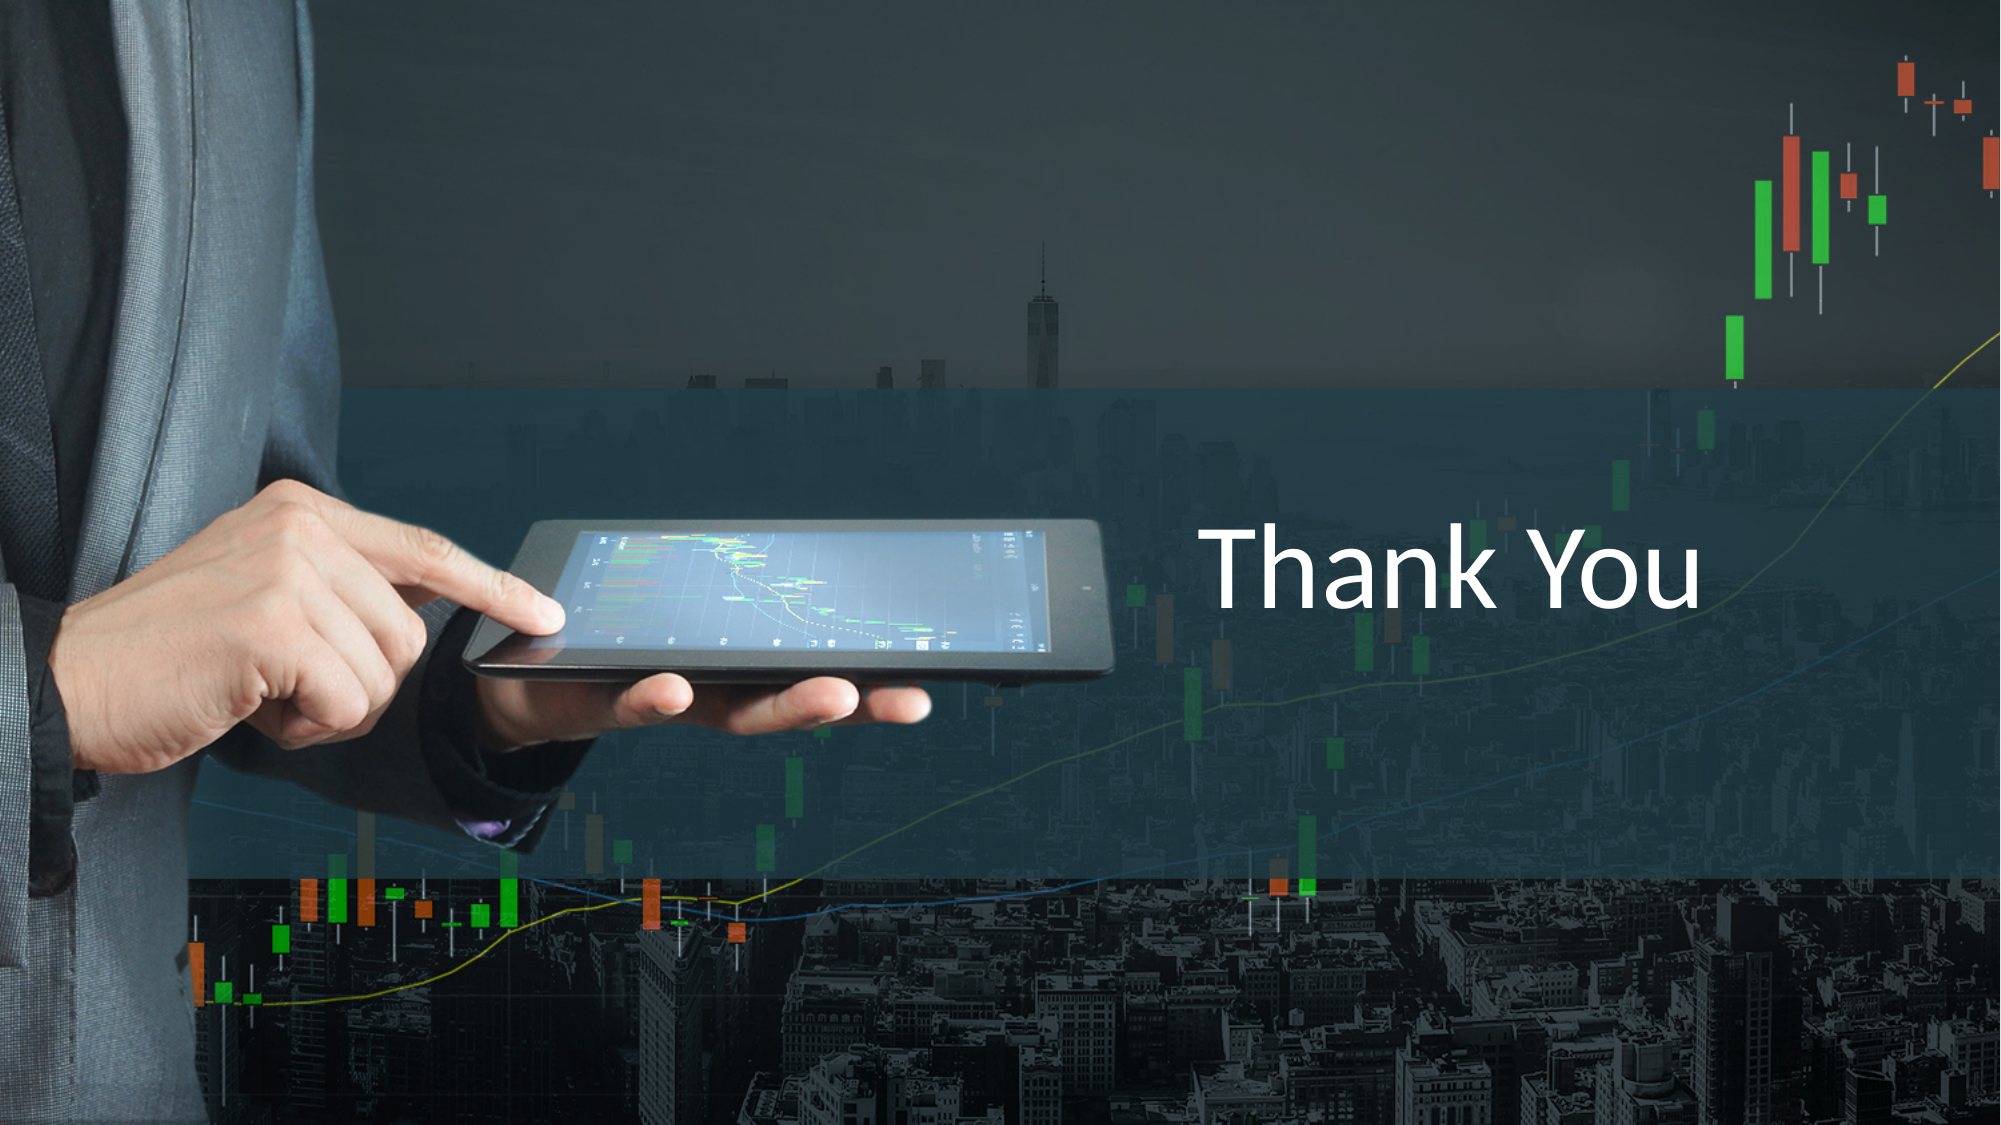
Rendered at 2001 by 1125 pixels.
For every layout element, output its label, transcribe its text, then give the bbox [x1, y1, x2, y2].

text_box Thank You [1182, 478, 2000, 640]
picture [0, 0, 2001, 1125]
